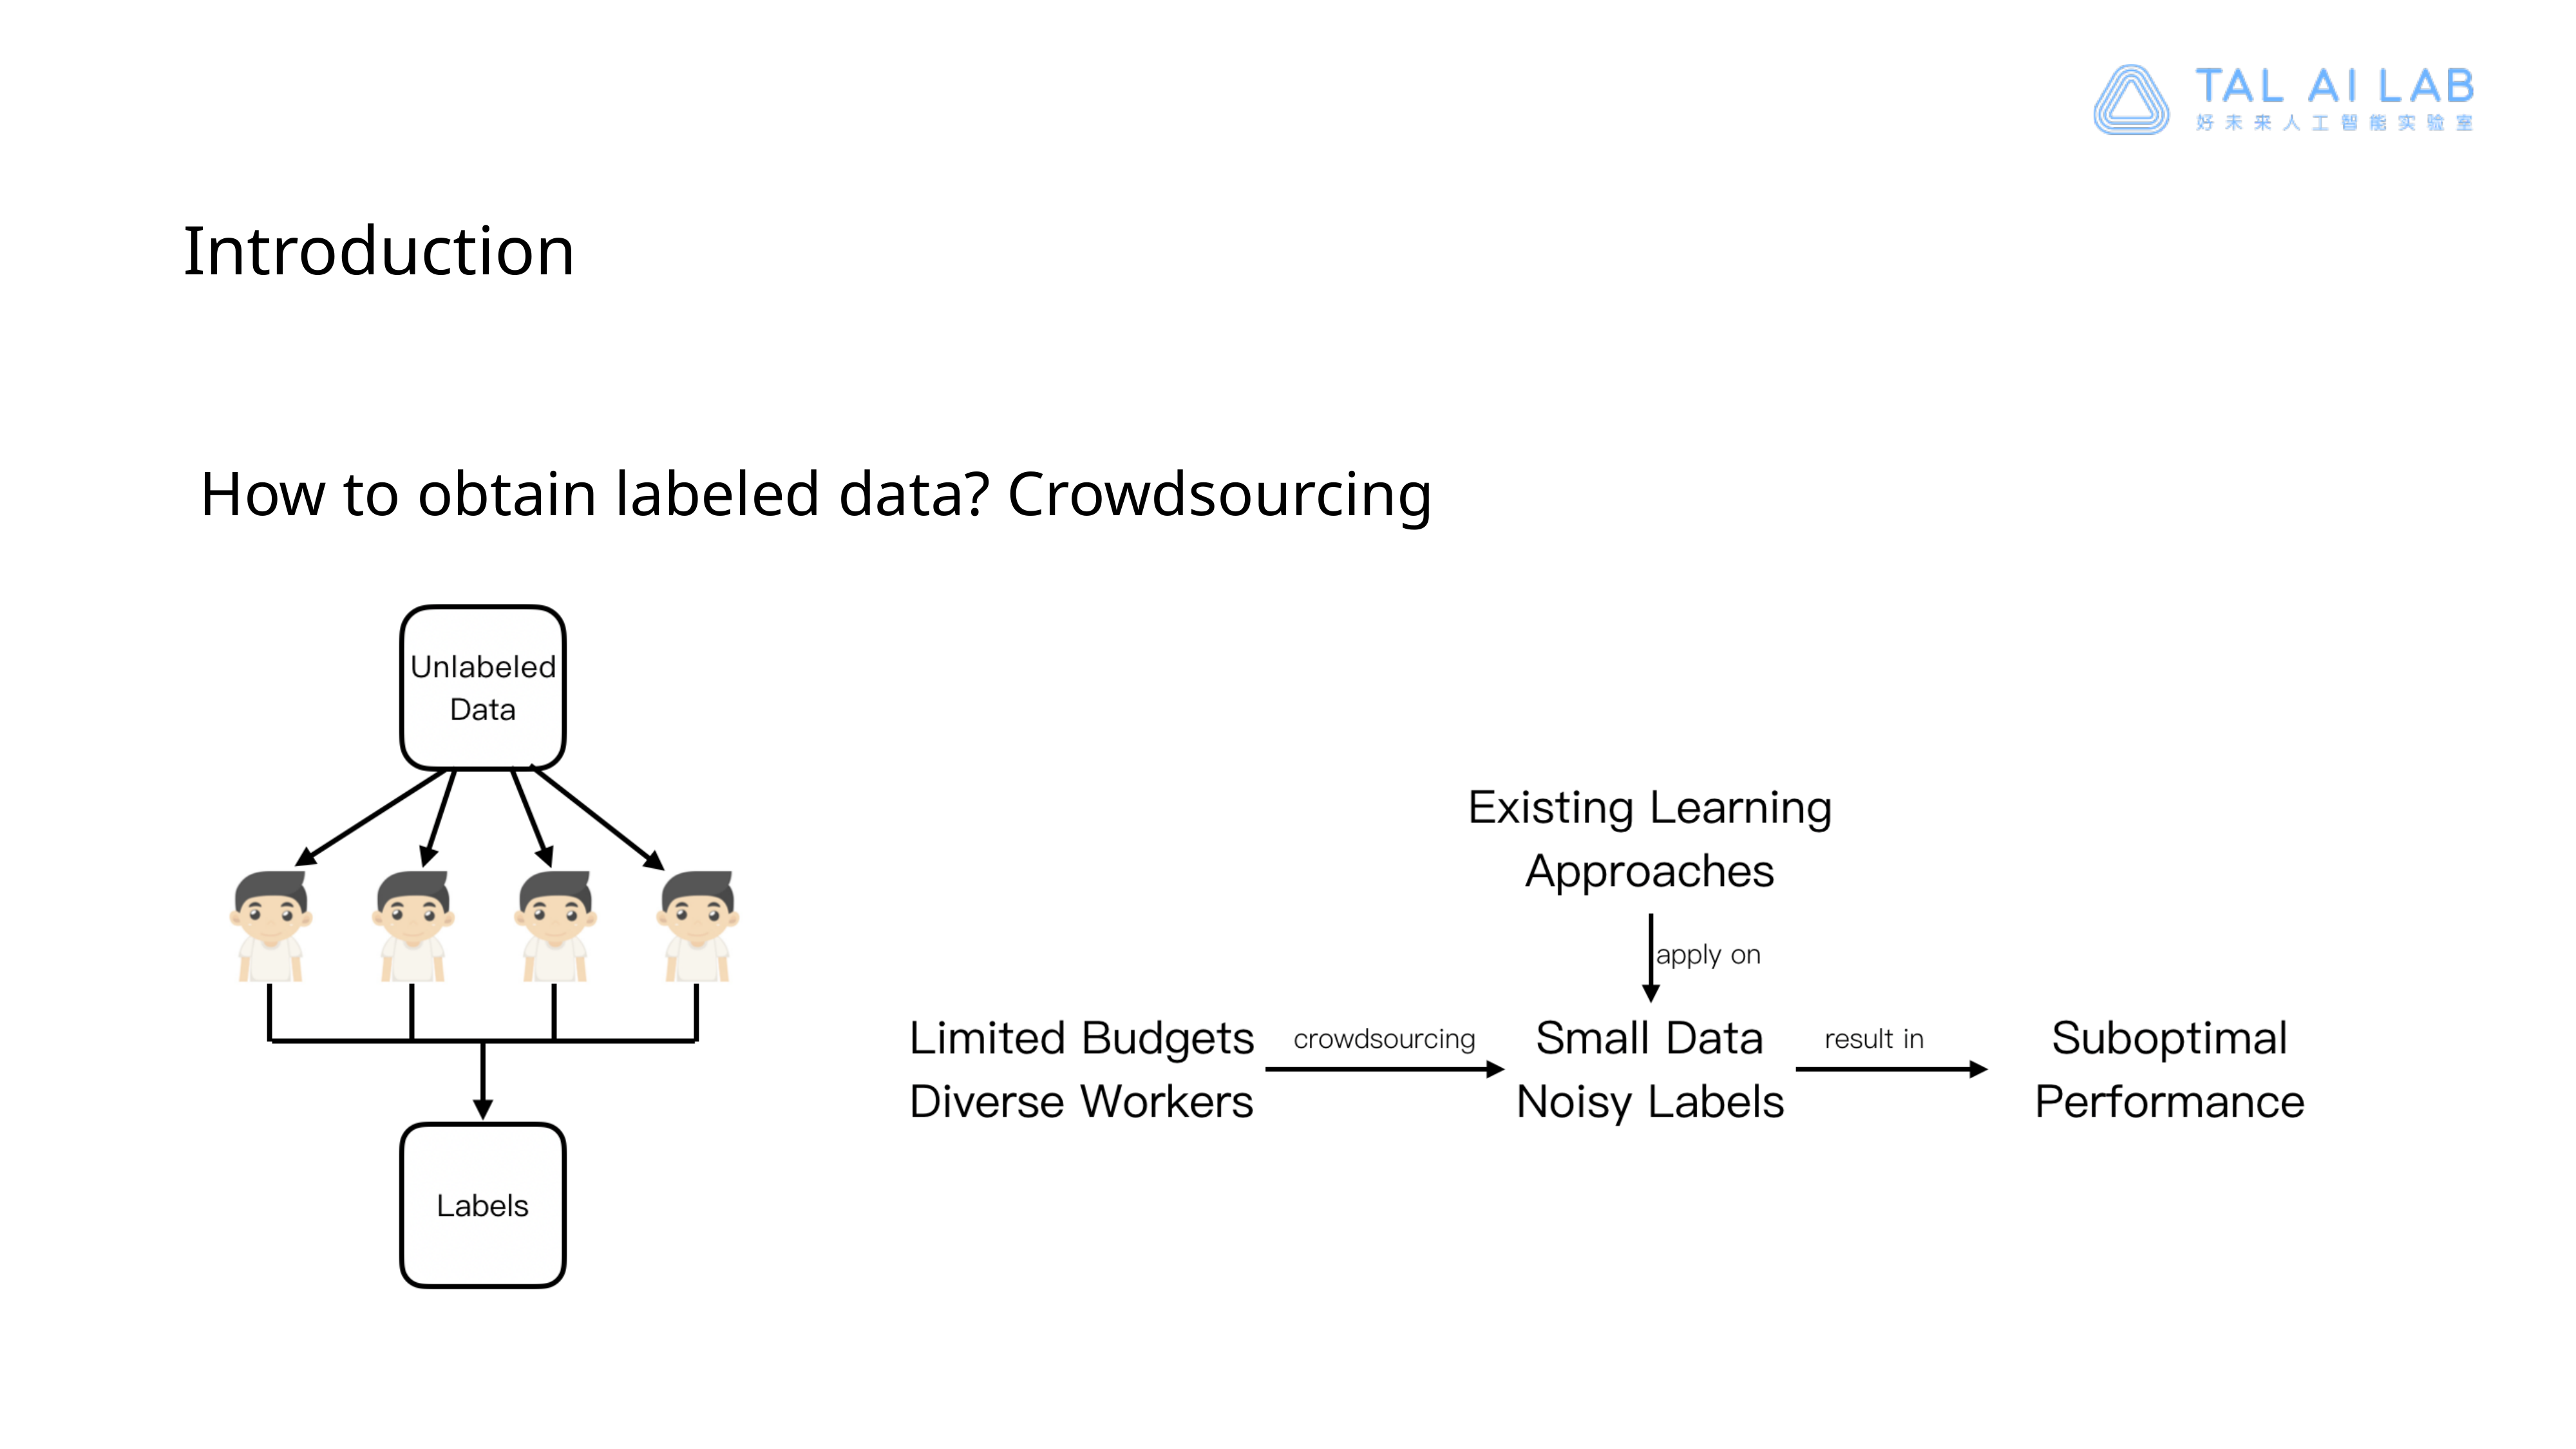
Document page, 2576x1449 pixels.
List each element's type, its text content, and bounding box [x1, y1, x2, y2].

picture [176, 583, 763, 1309]
text_box Introduction [175, 200, 585, 296]
picture [2094, 64, 2475, 137]
picture [893, 743, 2332, 1150]
text_box How to obtain labeled data? Crowdsourcing [192, 447, 1443, 535]
